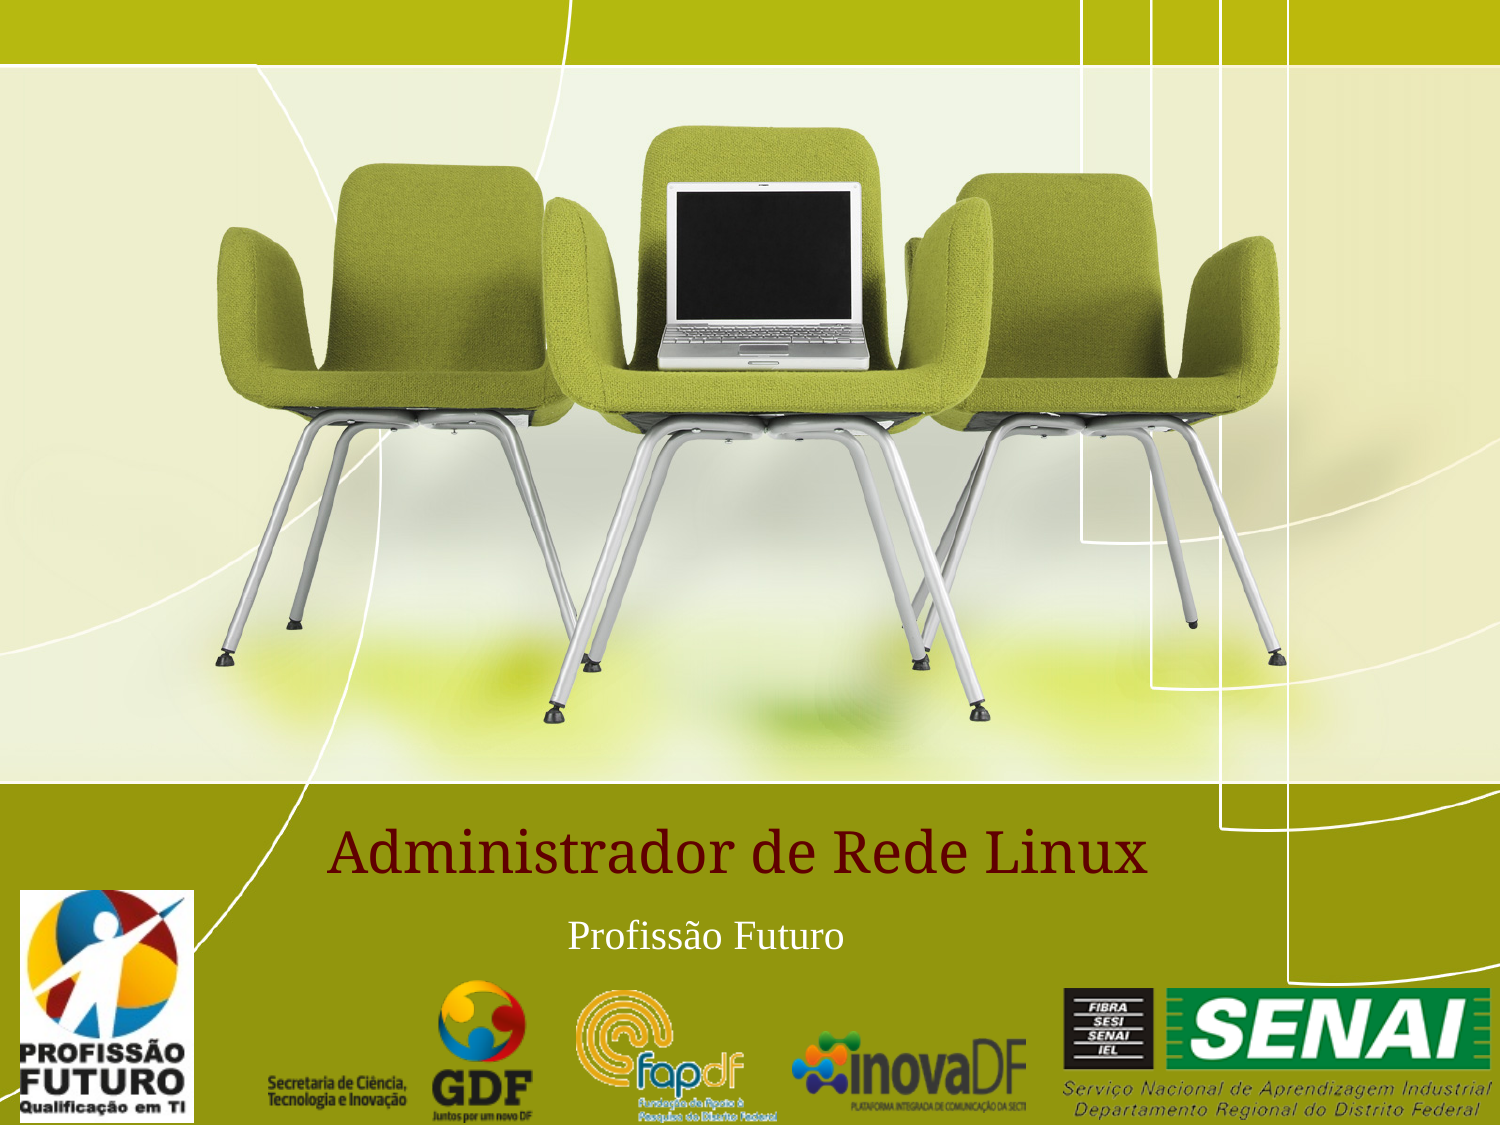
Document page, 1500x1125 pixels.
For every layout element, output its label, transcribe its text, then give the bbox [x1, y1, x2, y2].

picture [0, 0, 1500, 1125]
title Administrador de Rede Linux [312, 787, 1176, 913]
subtitle Profissão Futuro [312, 899, 1101, 1001]
